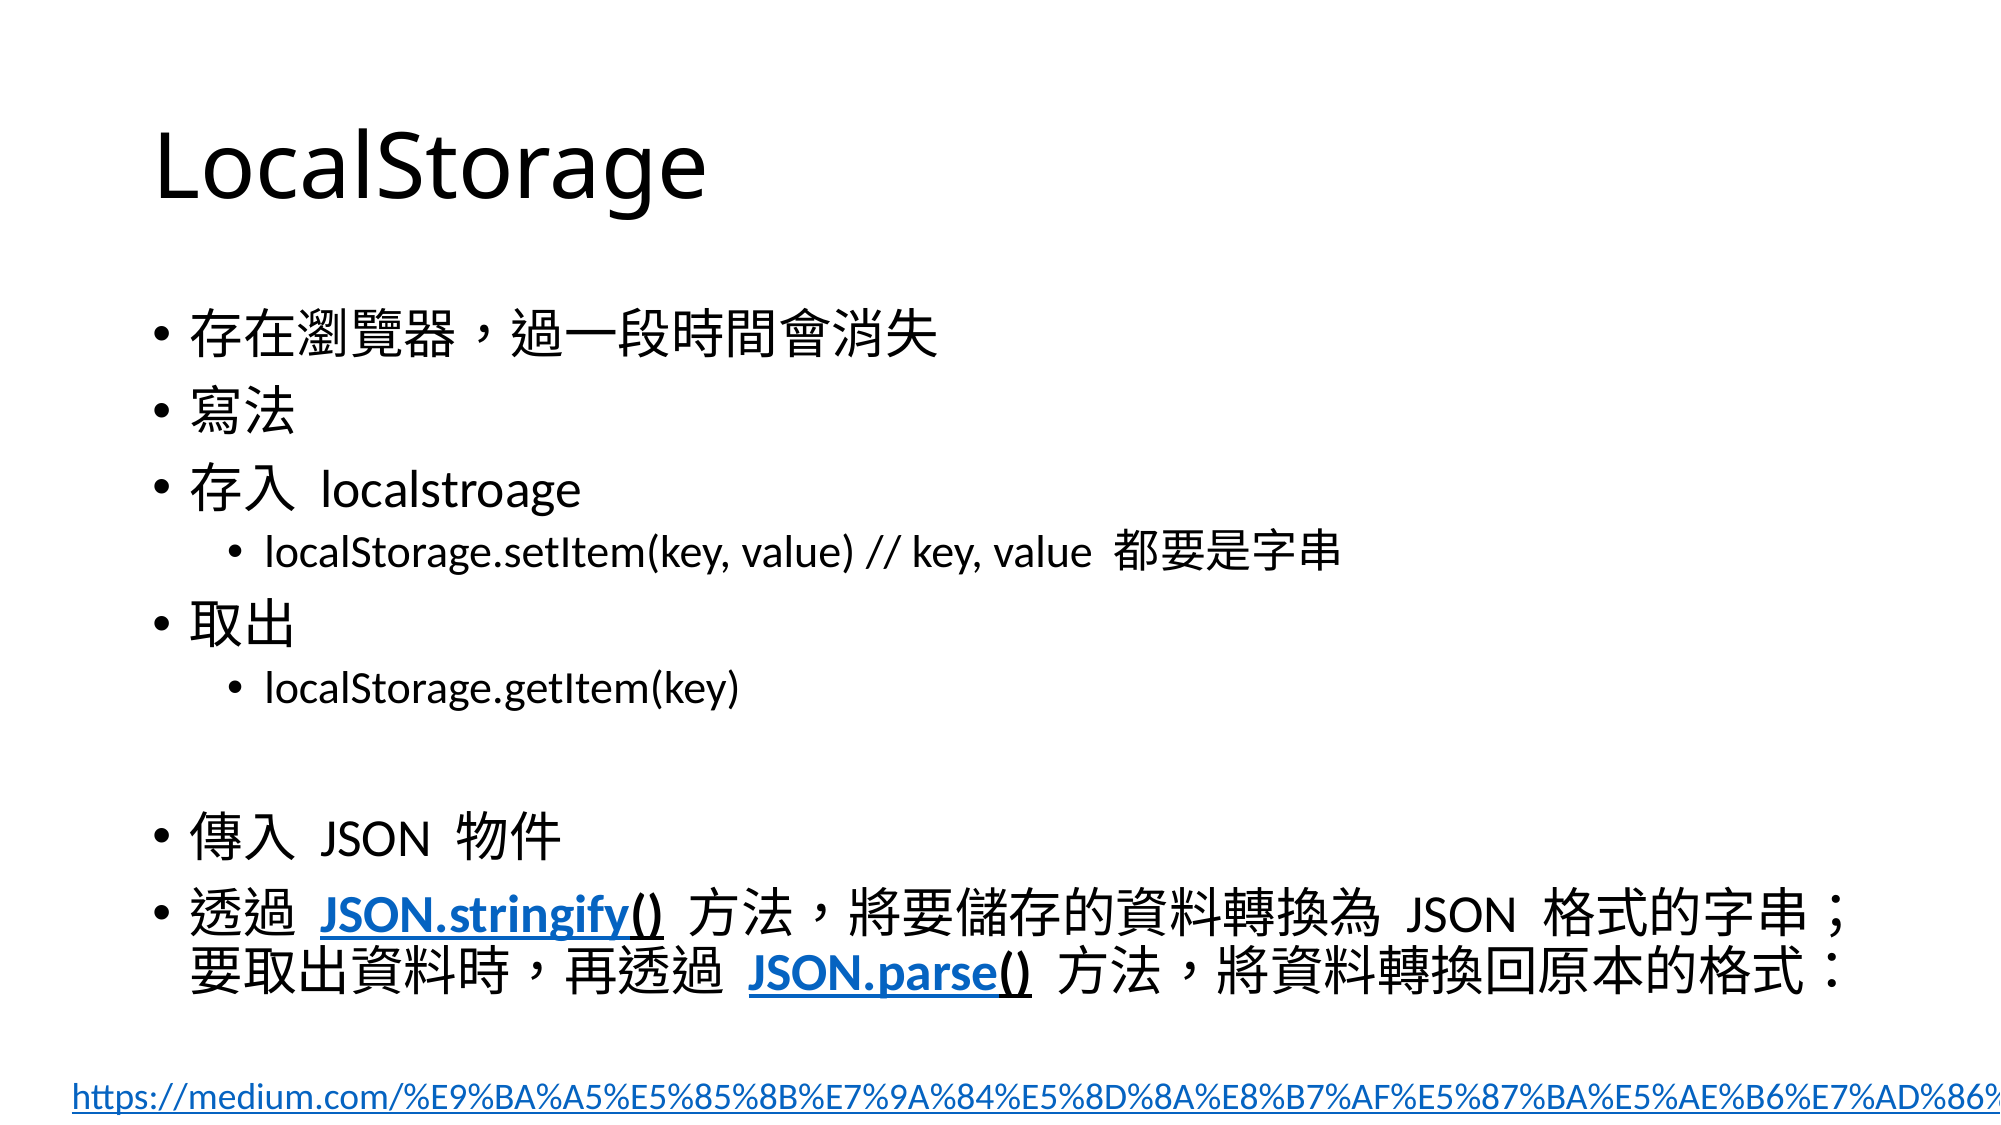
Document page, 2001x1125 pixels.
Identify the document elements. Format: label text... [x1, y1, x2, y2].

title LocalStorage [137, 59, 1863, 278]
text_box https://medium.com/%E9%BA%A5%E5%85%8B%E7%9A%84%E5%8D%8A%E8%B7%AF%E5%87%BA%E5%AE%B6%E7%AD%86%E8%A8%98/javascript-localstorage-%E7%9A%84%E4%BD%BF%E7%94%A8-e0da6f402453 [56, 1064, 2000, 1125]
list 存在瀏覽器，過一段時間會消失 寫法 存入 localstroage localStorage.setItem(key, value) // key, value 都要是字串 取出 localStorage.getItem(key) 傳入 JSON 物件 透過 JSON.stringify() 方法，將要儲存的資料轉換為 JSON 格式的字串；要取出資料時，再透過 JSON.parse() 方法，將資料轉換回原本的格式： [137, 299, 1863, 1014]
